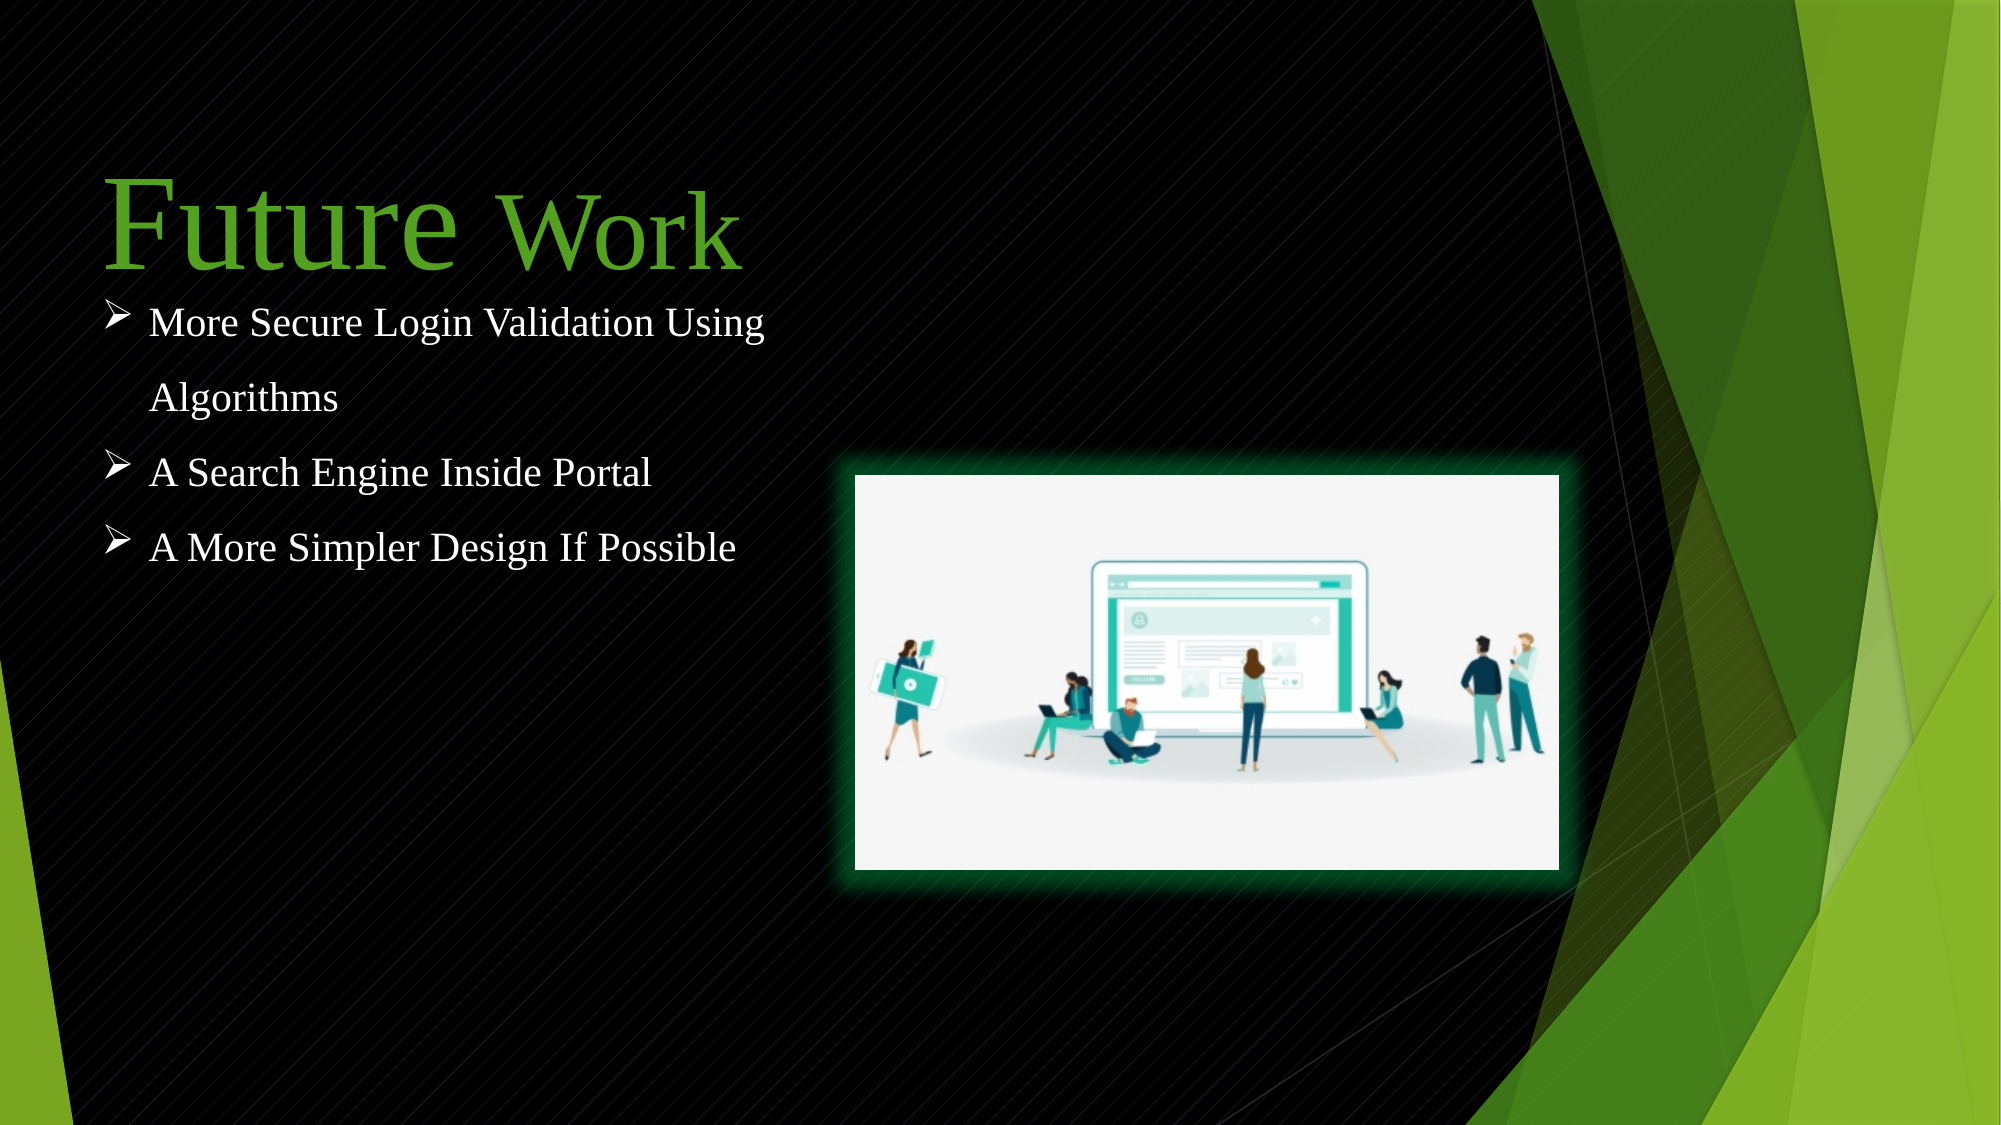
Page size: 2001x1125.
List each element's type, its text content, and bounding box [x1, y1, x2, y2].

text_box More Secure Login Validation Using Algorithms A Search Engine Inside Portal A More Simpler Design If Possible [86, 262, 877, 622]
picture [854, 475, 1560, 871]
text_box Future Work [86, 42, 911, 305]
